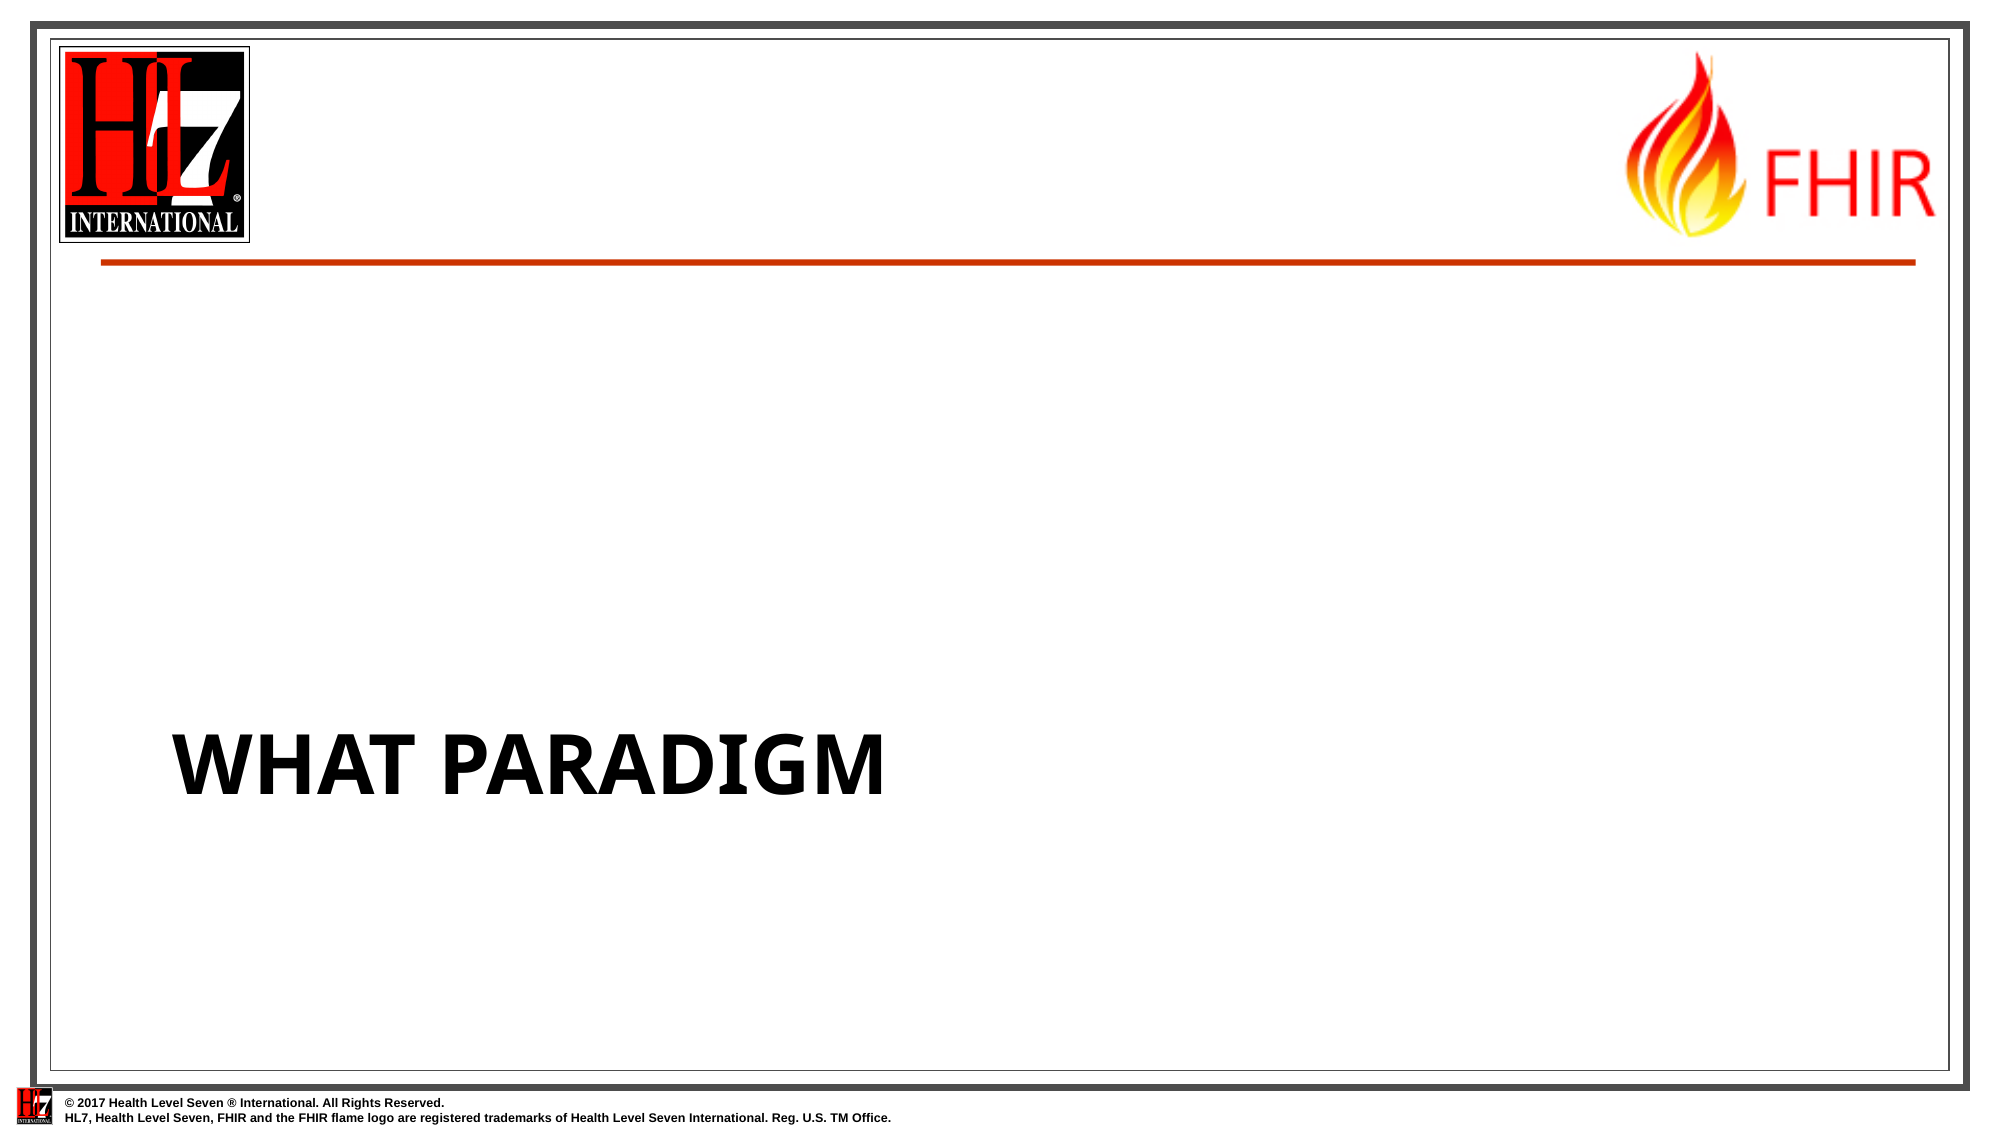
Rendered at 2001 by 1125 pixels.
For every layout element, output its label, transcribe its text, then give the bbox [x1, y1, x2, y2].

title What Paradigm [157, 722, 1859, 947]
picture [1613, 41, 1948, 247]
picture [16, 1087, 53, 1125]
picture [59, 46, 250, 243]
